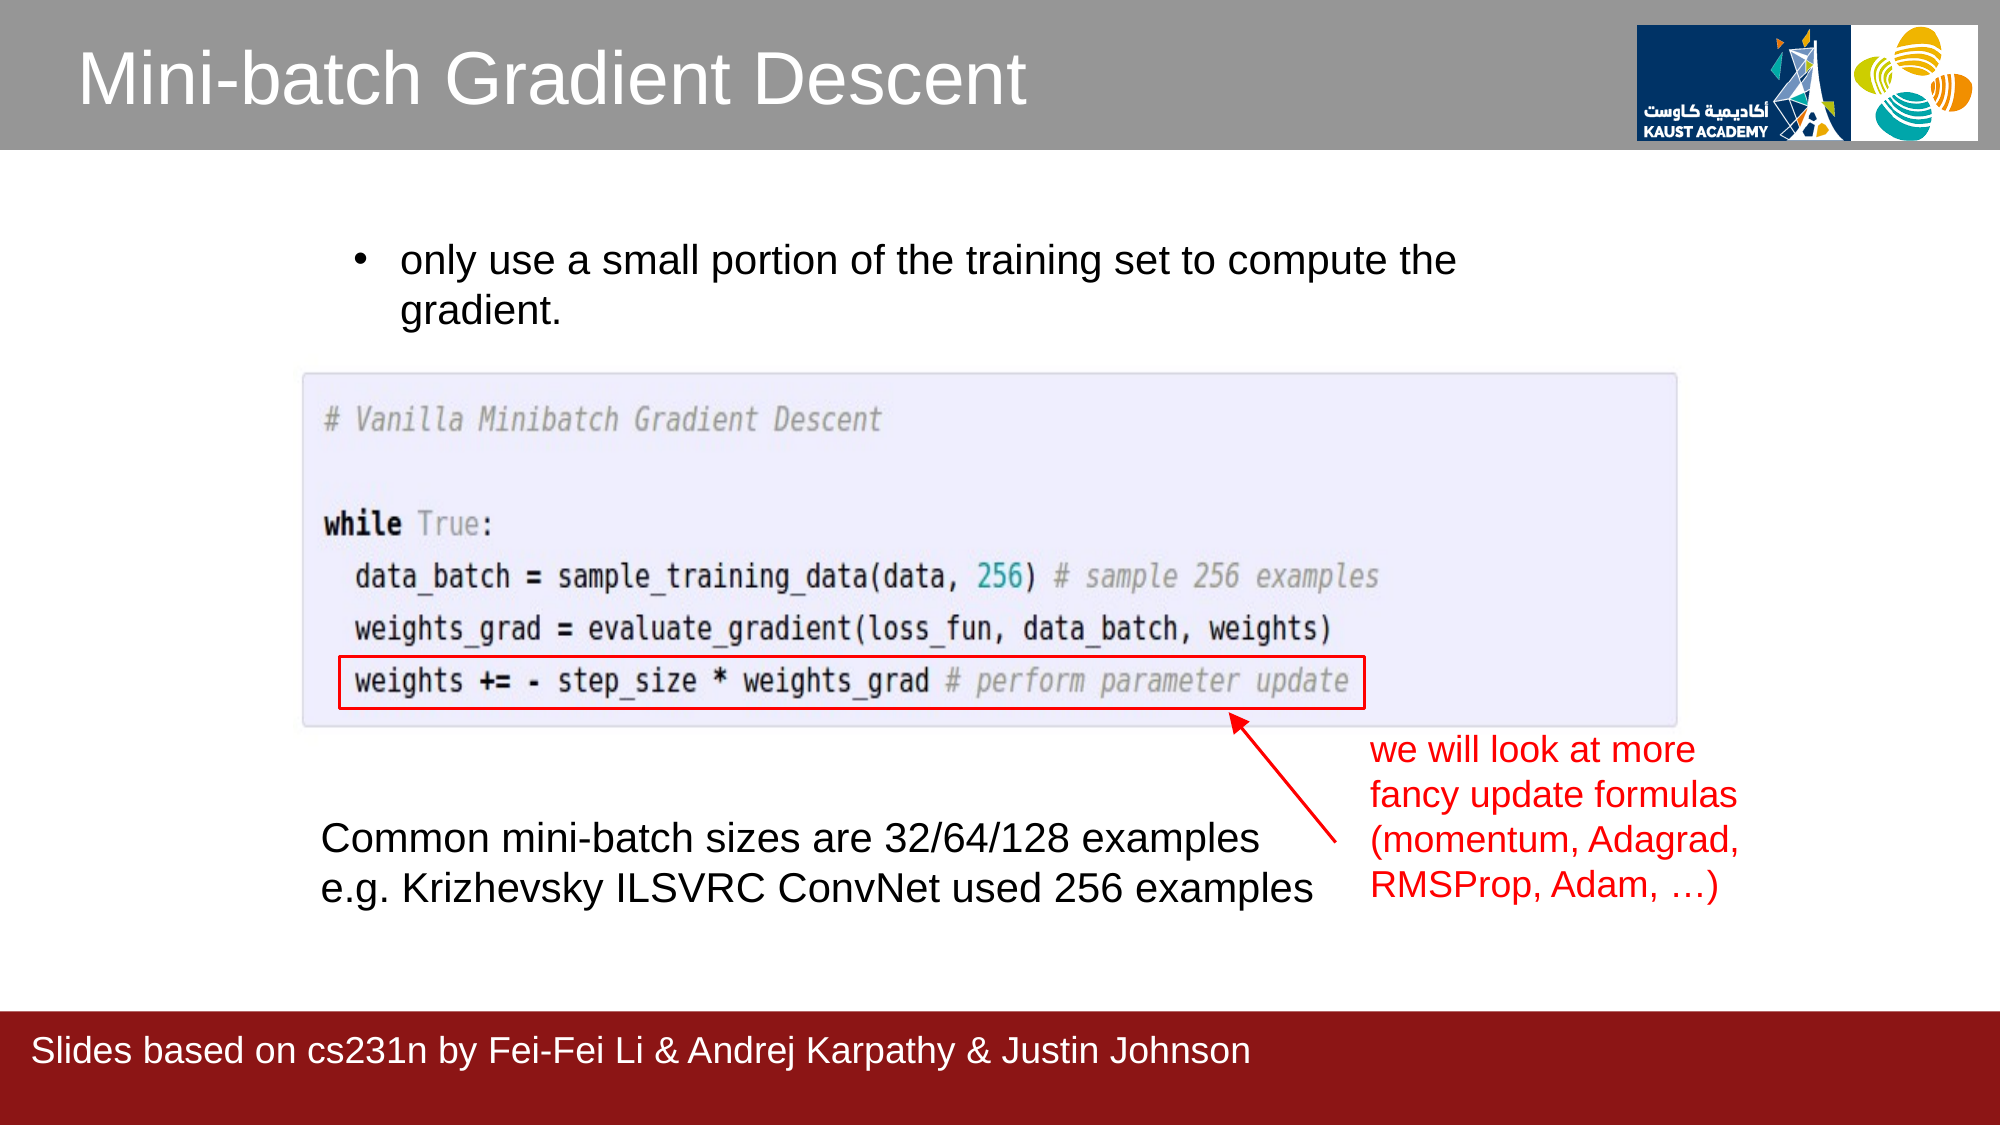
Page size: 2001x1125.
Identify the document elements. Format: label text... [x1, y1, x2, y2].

text_box Common mini-batch sizes are 32/64/128 examples e.g. Krizhevsky ILSVRC ConvNet used 256 examples [305, 795, 1355, 915]
picture [292, 349, 1692, 755]
picture [1647, 25, 1978, 141]
text_box only use a small portion of the training set to compute the gradient. [319, 218, 1625, 338]
text_box we will look at more fancy update formulas (momentum, Adagrad, RMSProp, Adam, …) [1355, 710, 1804, 981]
text_box Mini-batch Gradient Descent [62, 14, 1647, 163]
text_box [1228, 711, 1336, 843]
